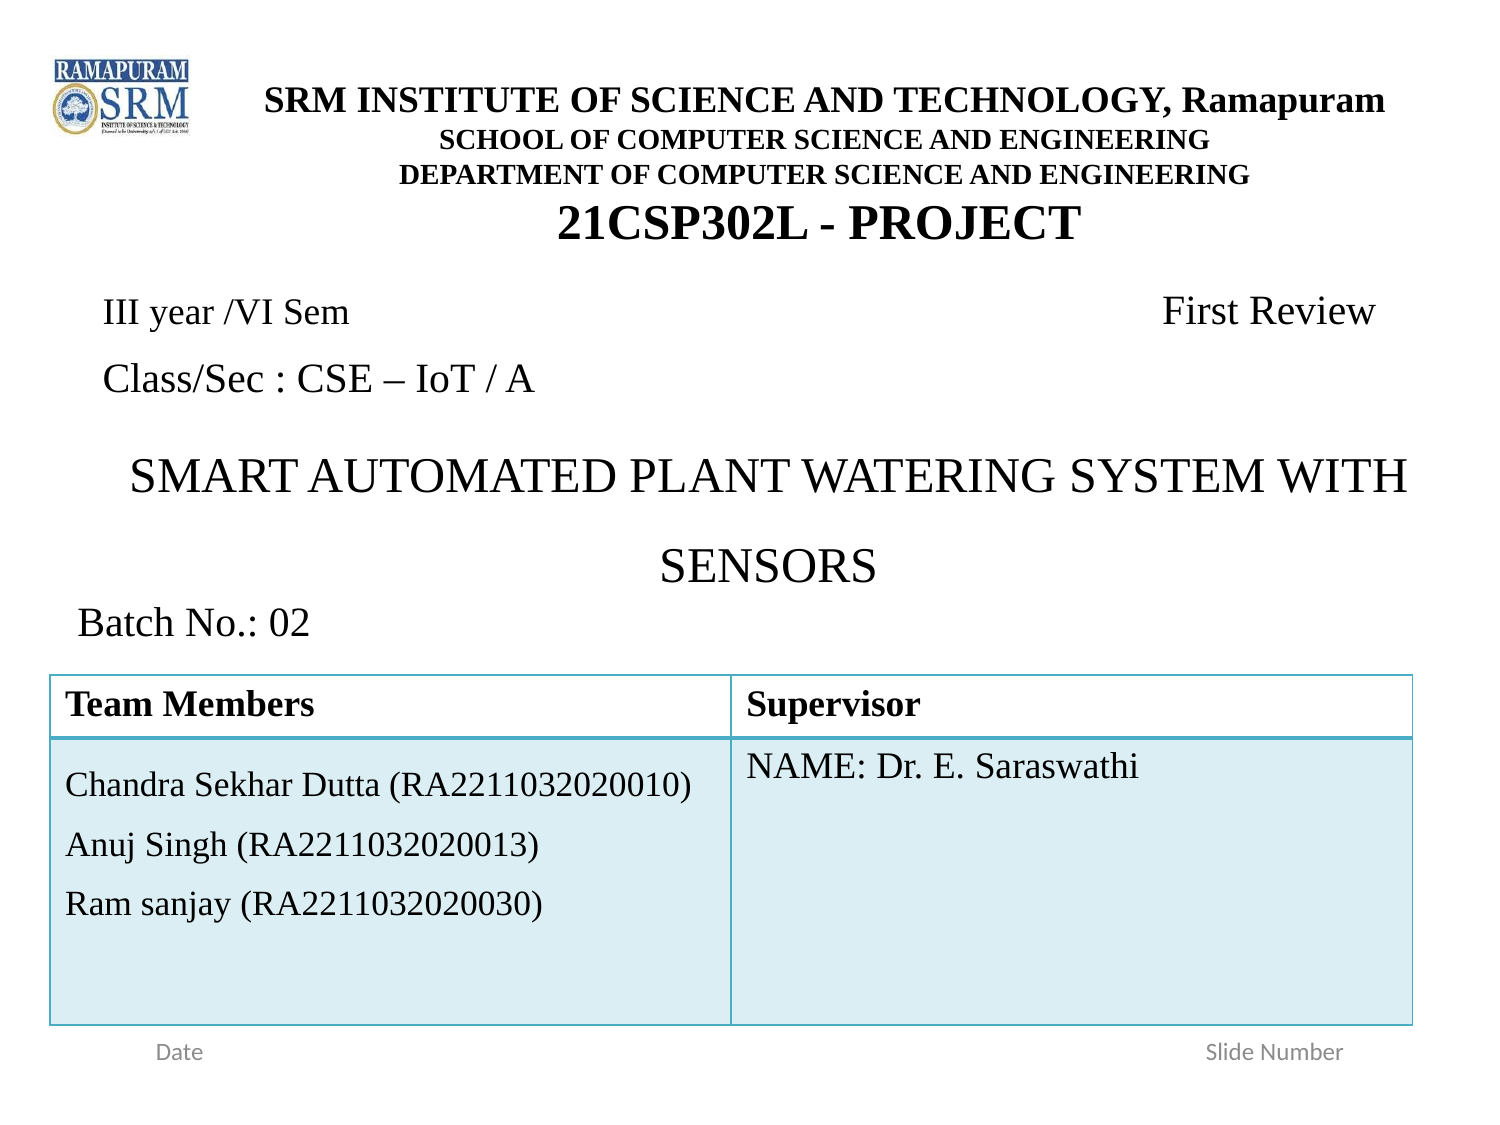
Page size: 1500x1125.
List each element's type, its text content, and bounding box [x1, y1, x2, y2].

table_header Team Members [51, 676, 730, 736]
picture [49, 49, 197, 144]
text_box Batch No.: 02 [62, 587, 1113, 674]
subtitle III year /VI Sem First Review Class/Sec : CSE – IoT / A SMART AUTOMATED PLANT WATERING SYSTEM WITH SENSORS [87, 275, 1450, 600]
footer Date Slide Number [87, 1042, 1413, 1088]
table_cell NAME: Dr. E. Saraswathi [732, 740, 1412, 1024]
table_cell Chandra Sekhar Dutta (RA2211032020010) Anuj Singh (RA2211032020013) Ram sanjay (RA2211032020030) [51, 740, 730, 1024]
title SRM INSTITUTE OF SCIENCE AND TECHNOLOGY, Ramapuram SCHOOL OF COMPUTER SCIENCE AND ENGINEERING DEPARTMENT OF COMPUTER SCIENCE AND ENGINEERING 21CSP302L - PROJECT [212, 37, 1438, 275]
table_header Supervisor [732, 676, 1412, 736]
